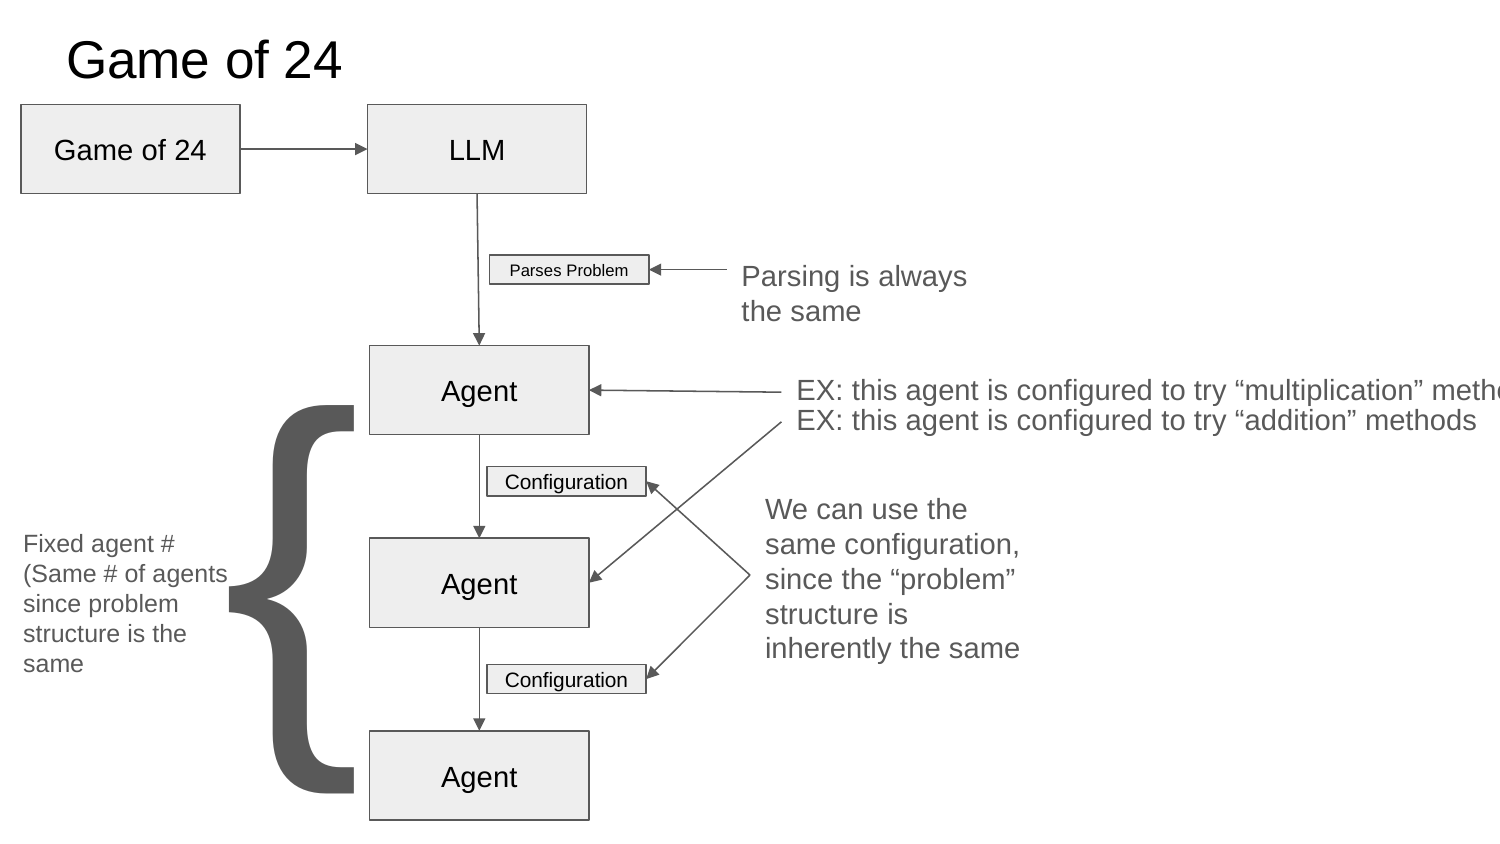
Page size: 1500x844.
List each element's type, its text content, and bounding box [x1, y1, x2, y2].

text_box Configuration [486, 664, 647, 694]
title Game of 24 [51, 10, 1449, 105]
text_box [588, 421, 782, 583]
text_box Game of 24 [20, 104, 241, 194]
text_box EX: this agent is configured to try “multiplication” methods [781, 356, 1500, 386]
text_box Agent [369, 538, 589, 628]
text_box Agent [369, 345, 589, 435]
text_box Agent [369, 730, 589, 820]
text_box Fixed agent # (Same # of agents since problem structure is the same [8, 512, 247, 665]
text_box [476, 193, 480, 346]
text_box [645, 591, 751, 680]
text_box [588, 389, 782, 393]
text_box We can use the same configuration, since the “problem” structure is inherently the same [755, 475, 1049, 676]
text_box LLM [367, 104, 587, 194]
text_box Parses Problem [489, 254, 649, 285]
text_box { [207, 275, 300, 785]
text_box Configuration [486, 466, 583, 496]
text_box Parsing is always the same [726, 242, 997, 297]
text_box EX: this agent is configured to try “addition” methods [781, 386, 1500, 458]
